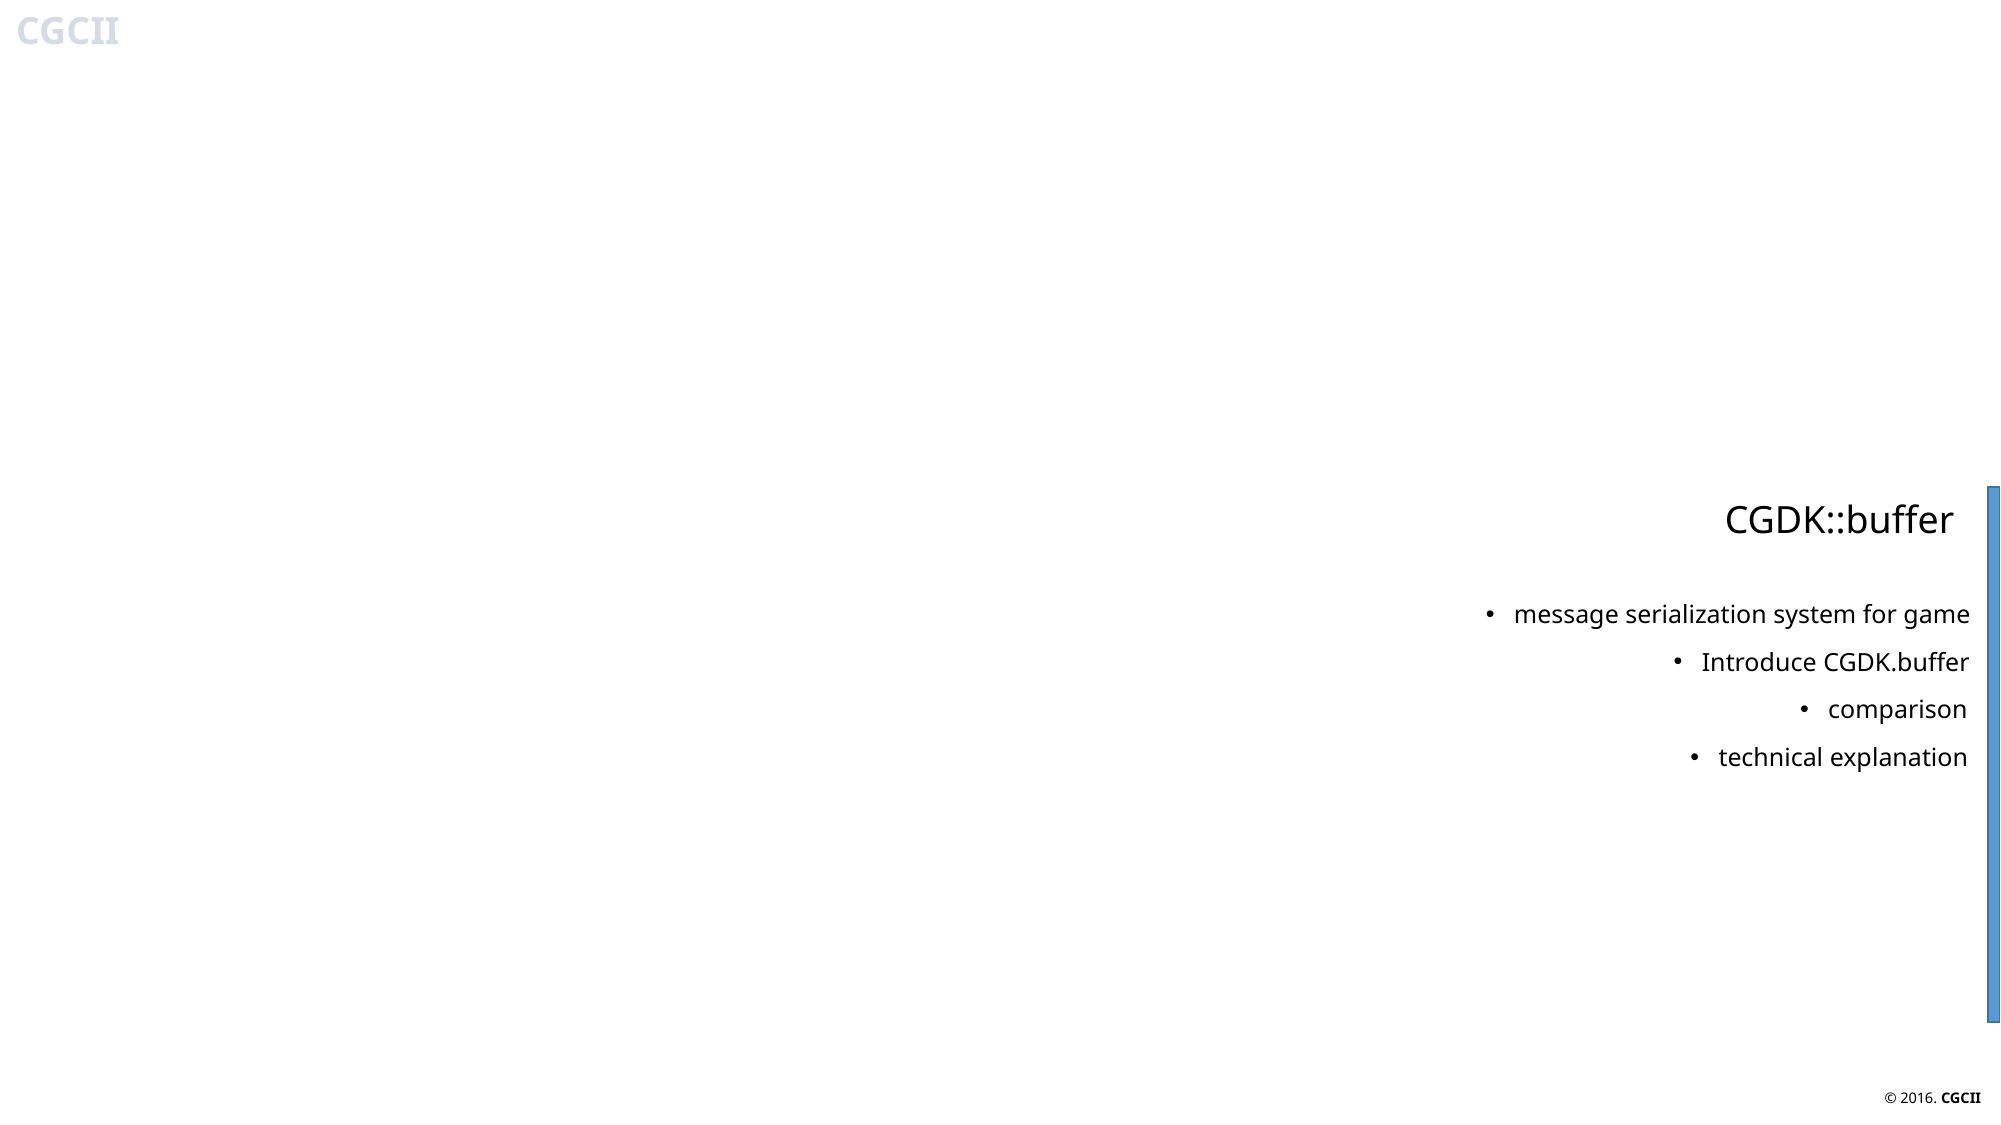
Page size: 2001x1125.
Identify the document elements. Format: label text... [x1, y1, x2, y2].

text_box © 2016. CGCII [1598, 1084, 1997, 1124]
text_box comparison [1785, 686, 1983, 732]
text_box CGDK::buffer [1598, 488, 1970, 548]
text_box [1987, 486, 2000, 1023]
text_box Introduce CGDK.buffer [1658, 639, 1985, 684]
text_box message serialization system for game [1471, 591, 1986, 637]
text_box CGCII [1, 0, 135, 60]
text_box technical explanation [1675, 734, 1984, 779]
